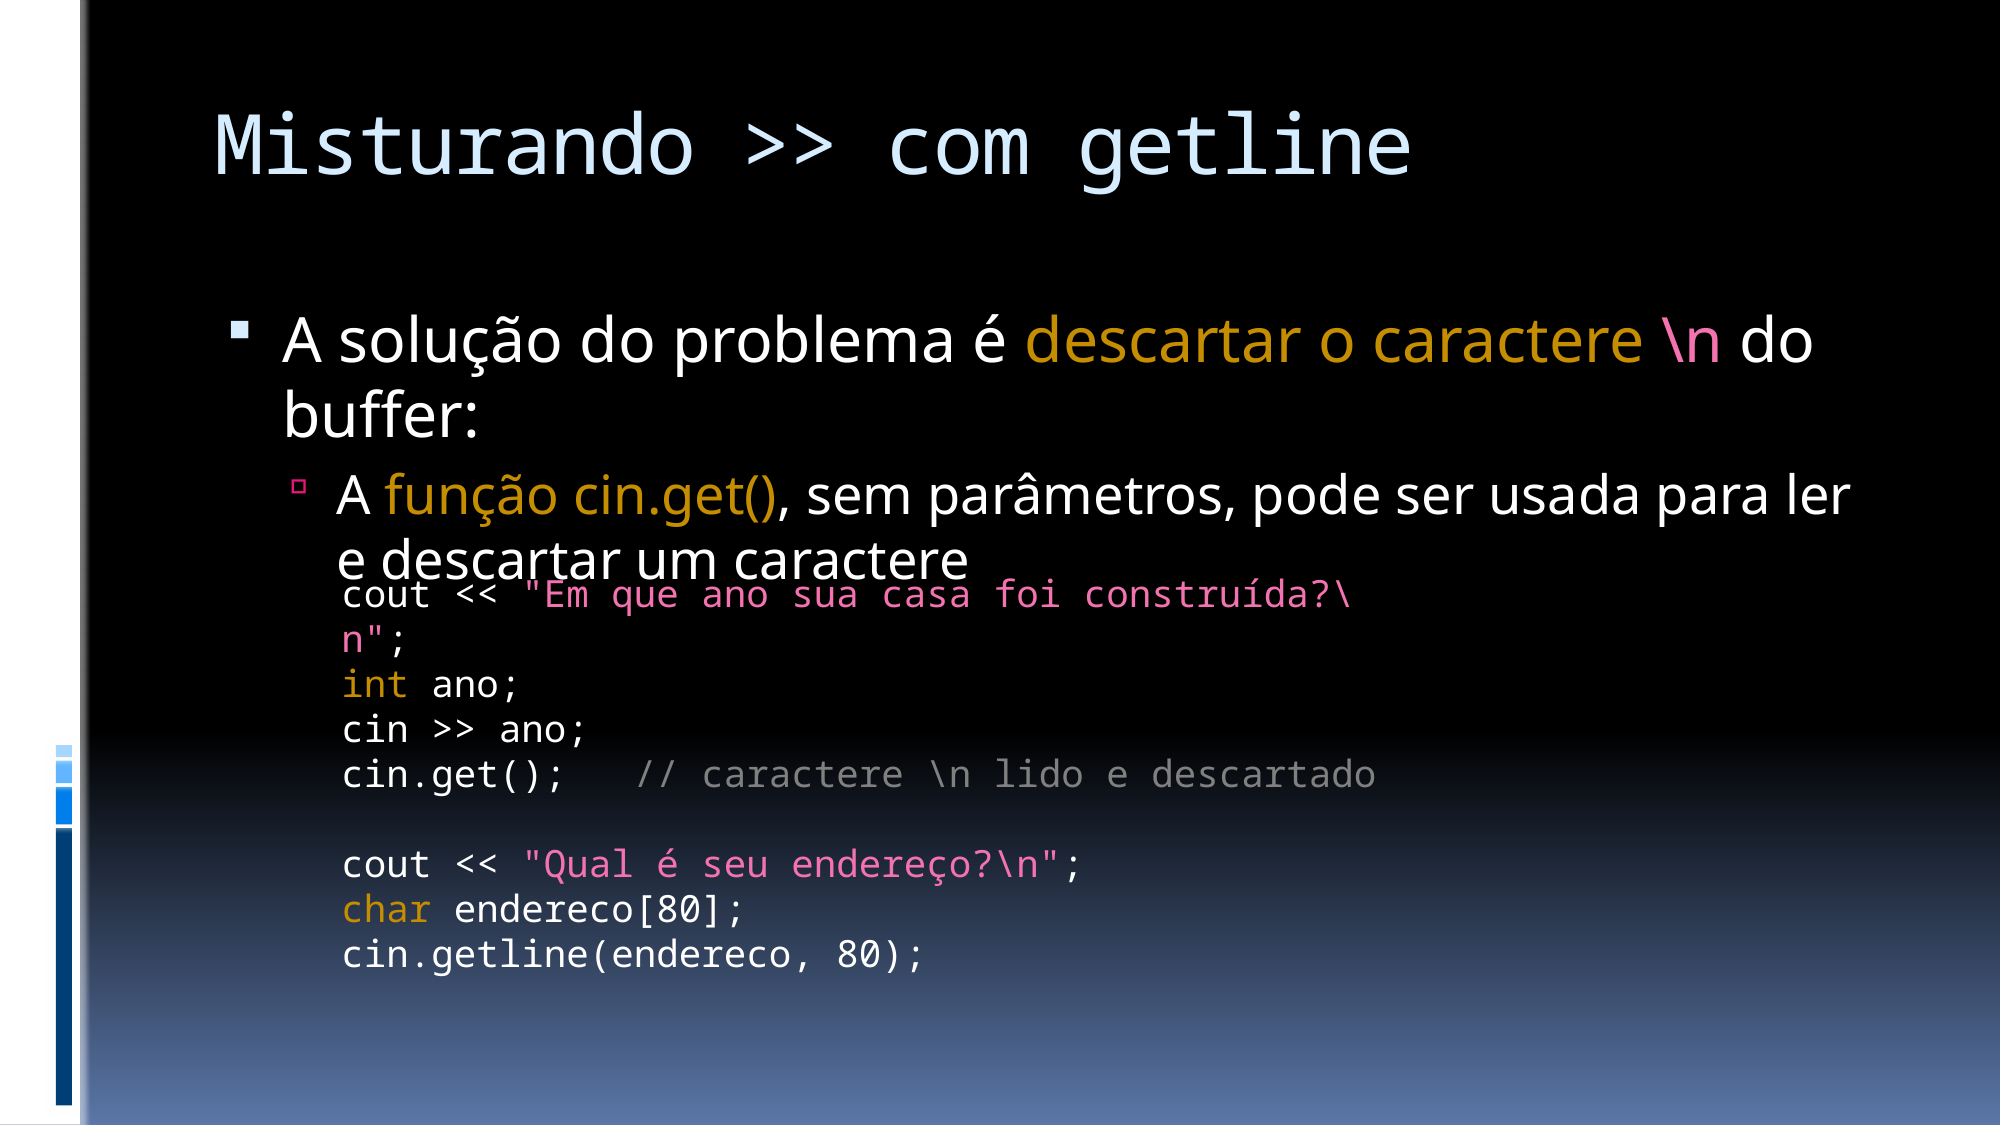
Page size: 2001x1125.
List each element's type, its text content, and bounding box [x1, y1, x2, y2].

list A solução do problema é descartar o caractere \n do buffer: A função cin.get(), sem parâmetros, pode ser usada para ler e descartar um caractere [200, 292, 1900, 1043]
text_box cout << "Em que ano sua casa foi construída?\n"; int ano; cin >> ano; cin.get(); // caractere \n lido e descartado cout << "Qual é seu endereço?\n"; char endereco[80]; cin.getline(endereco, 80); [326, 562, 1405, 983]
title Misturando >> com getline [200, 83, 1900, 234]
